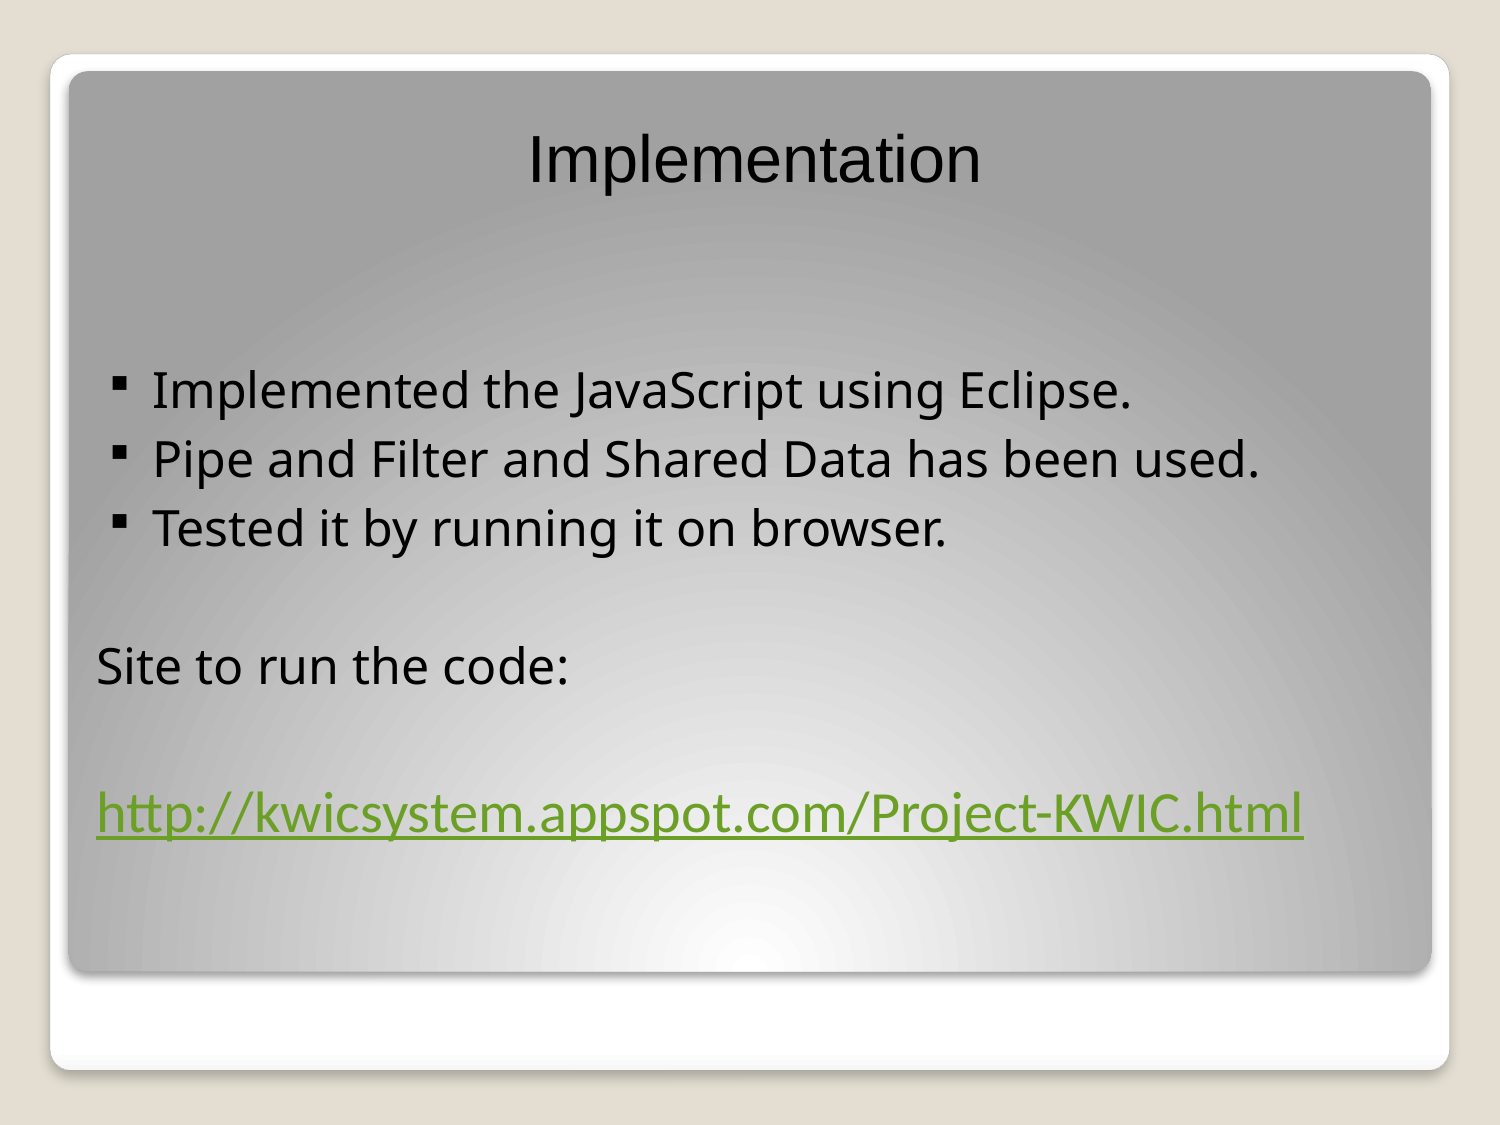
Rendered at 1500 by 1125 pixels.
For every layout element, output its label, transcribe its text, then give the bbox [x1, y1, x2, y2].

list Implemented the JavaScript using Eclipse. Pipe and Filter and Shared Data has been used. Tested it by running it on browser. Site to run the code: http://kwicsystem.appspot.com/Project-KWIC.html [75, 275, 1425, 943]
title Implementation [62, 0, 1413, 212]
